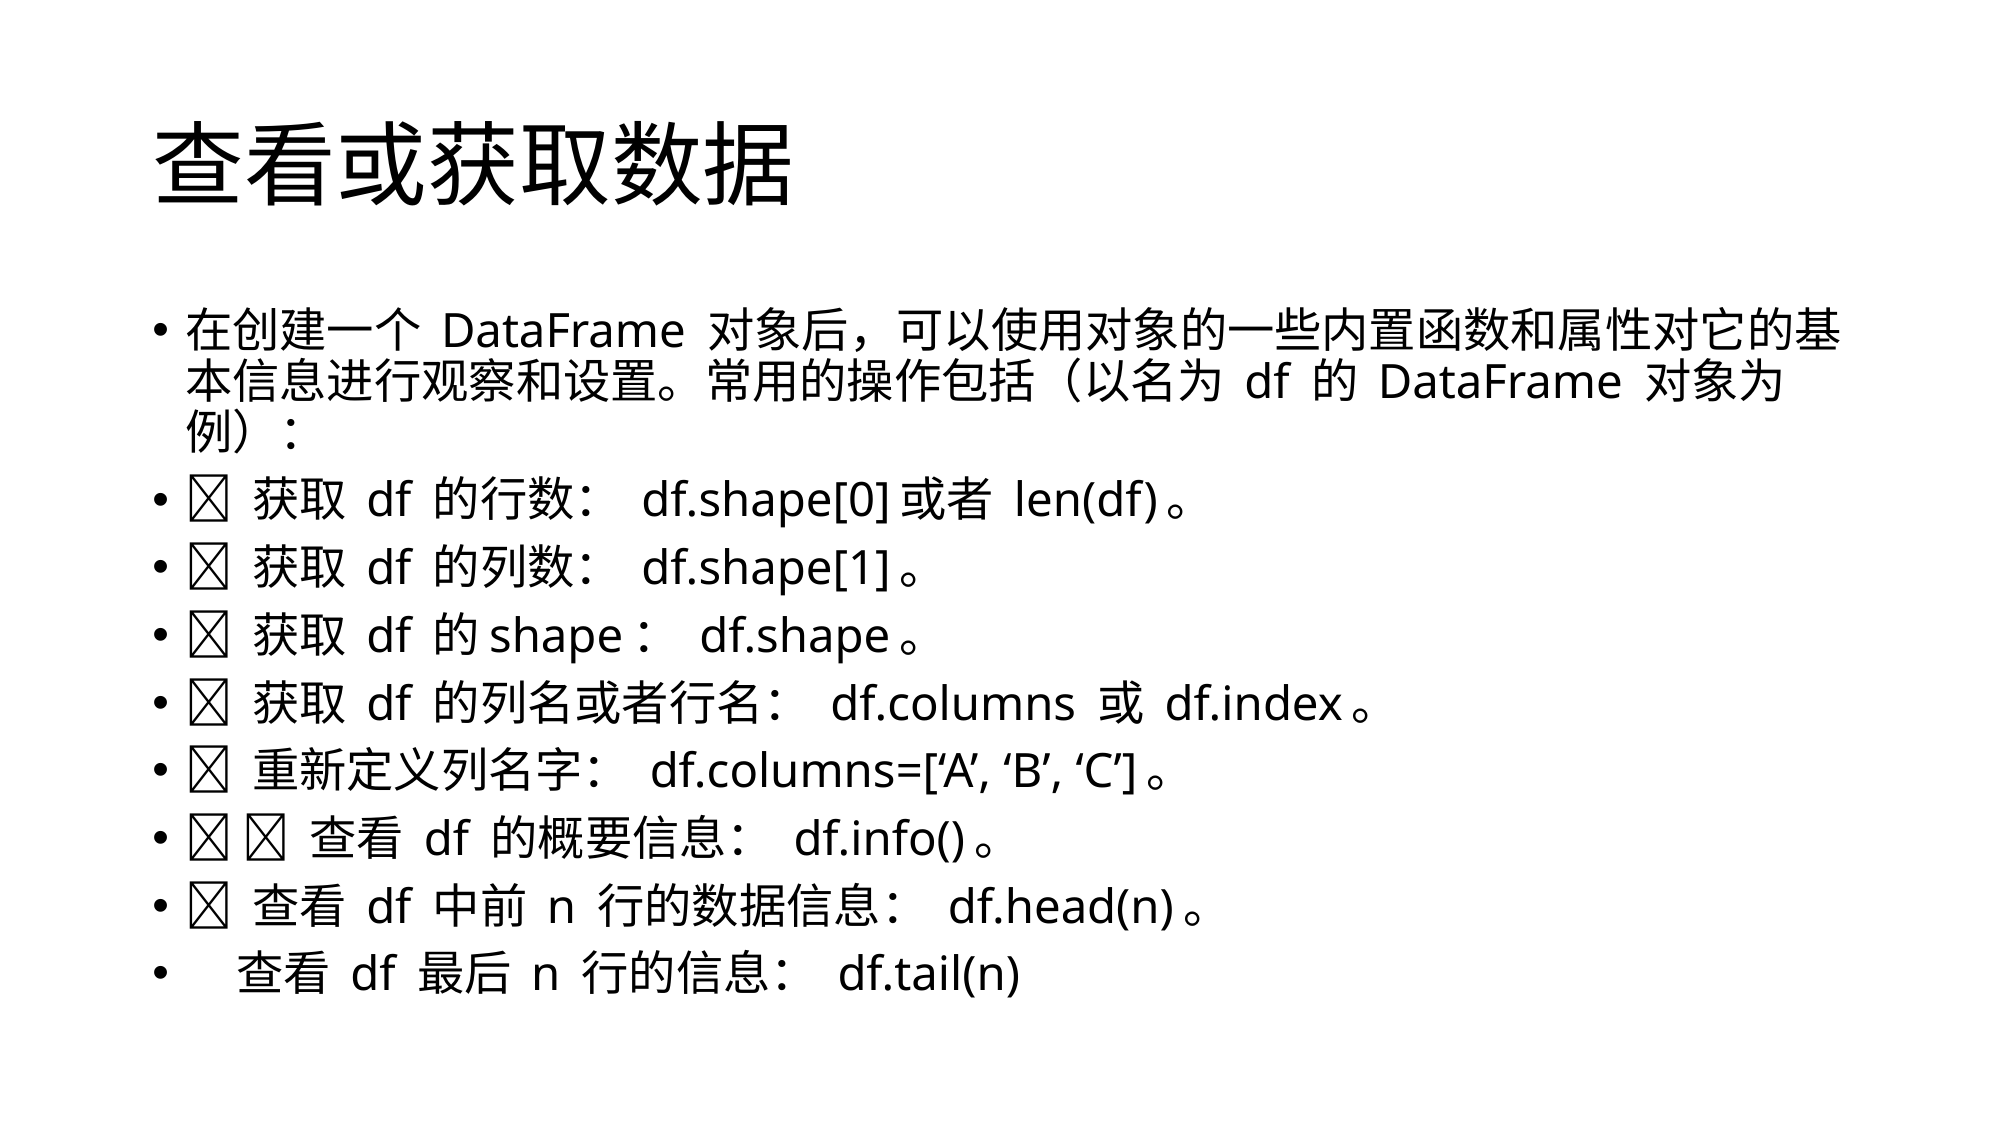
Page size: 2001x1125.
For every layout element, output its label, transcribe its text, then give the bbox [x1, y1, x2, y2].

title 查看或获取数据 [137, 59, 1863, 278]
list 在创建一个 DataFrame 对象后，可以使用对象的一些内置函数和属性对它的基本信息进行观察和设置。常用的操作包括（以名为 df 的 DataFrame 对象为例）：  获取 df 的行数： df.shape[0]或者 len(df)。  获取 df 的列数： df.shape[1]。  获取 df 的shape： df.shape。  获取 df 的列名或者行名： df.columns 或 df.index。  重新定义列名字： df.columns=[‘A’, ‘B’, ‘C’]。   查看 df 的概要信息： df.info()。  查看 df 中前 n 行的数据信息： df.head(n)。 查看 df 最后 n 行的信息： df.tail(n) [137, 299, 1863, 1014]
